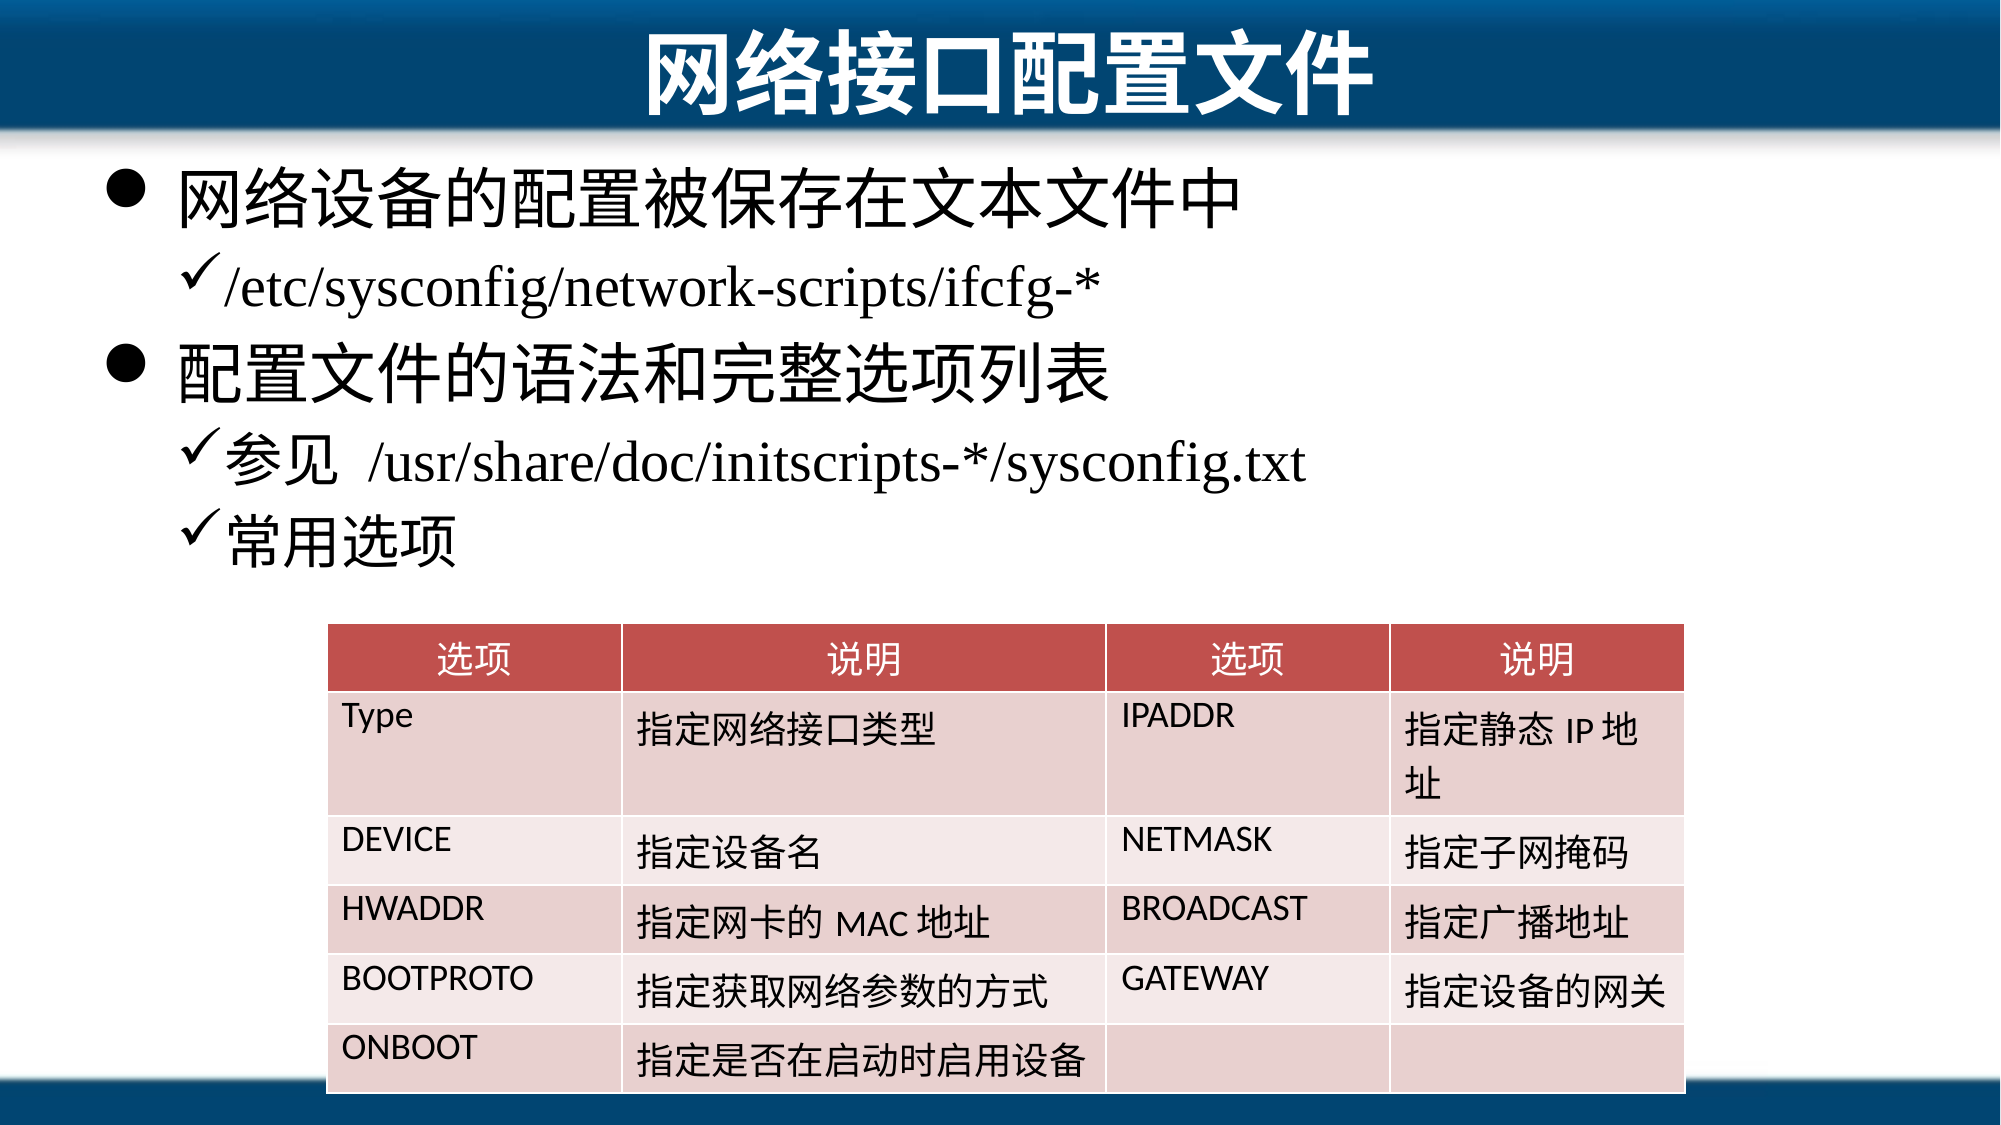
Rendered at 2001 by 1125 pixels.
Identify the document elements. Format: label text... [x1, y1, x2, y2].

table_cell BOOTPROTO [328, 955, 621, 1023]
table_cell IPADDR [1107, 693, 1389, 815]
table_cell 指定获取网络参数的方式 [623, 955, 1105, 1023]
table_cell 指定设备的网关 [1391, 955, 1684, 1023]
table_header 说明 [1391, 624, 1684, 691]
table_cell DEVICE [328, 817, 621, 884]
table_cell 指定广播地址 [1391, 886, 1684, 953]
table_cell 指定网卡的MAC地址 [623, 886, 1105, 953]
table_cell [1391, 1025, 1684, 1092]
table_cell 指定子网掩码 [1391, 817, 1684, 884]
table_cell NETMASK [1107, 817, 1389, 884]
table_header 选项 [328, 624, 621, 691]
table_cell ONBOOT [328, 1025, 621, 1092]
table_cell 指定网络接口类型 [623, 693, 1105, 815]
table_cell 指定静态IP地址 [1391, 693, 1684, 815]
table_cell [1107, 1025, 1389, 1092]
title 网络接口配置文件 [86, 19, 1934, 124]
table_cell Type [328, 693, 621, 815]
picture [0, 0, 2001, 1125]
table_header 说明 [623, 624, 1105, 691]
table_cell HWADDR [328, 886, 621, 953]
table_cell BROADCAST [1107, 886, 1389, 953]
table_header 选项 [1107, 624, 1389, 691]
table_cell 指定是否在启动时启用设备 [623, 1025, 1105, 1092]
list 网络设备的配置被保存在文本文件中 /etc/sysconfig/network-scripts/ifcfg-* 配置文件的语法和完整选项列表 参见 /usr/share/doc/initscripts-*/sysconfig.txt 常用选项 [86, 149, 1934, 958]
table_cell 指定设备名 [623, 817, 1105, 884]
table_cell GATEWAY [1107, 955, 1389, 1023]
